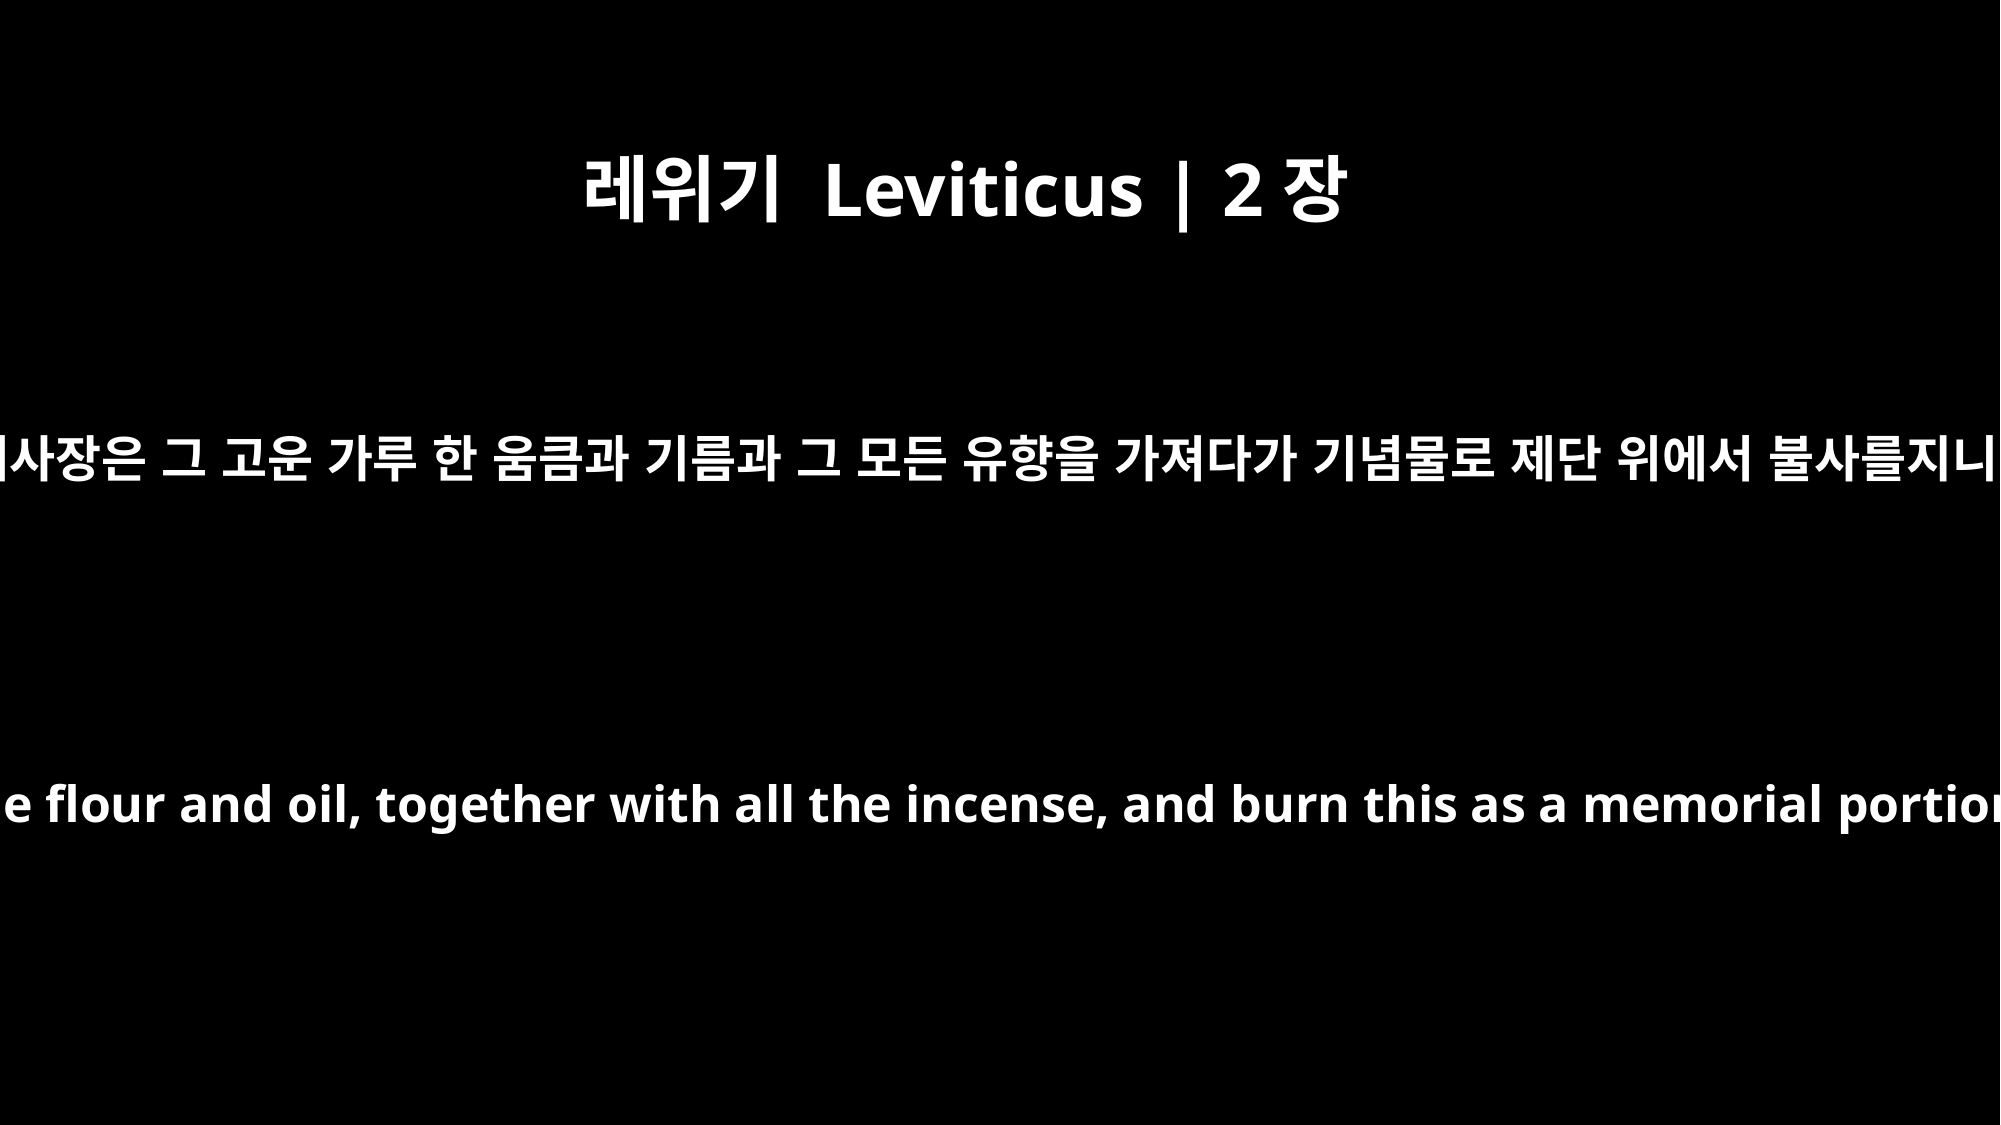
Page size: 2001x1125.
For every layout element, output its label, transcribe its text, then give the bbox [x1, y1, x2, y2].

text_box 레위기 Leviticus | 2장 [567, 136, 1365, 239]
text_box 2 아론의 자손 제사장들에게로 가져갈 것이요 제사장은 그 고운 가루 한 움큼과 기름과 그 모든 유향을 가져다가 기념물로 제단 위에서 불사를지니 이는 화제라 여호와께 향기로운 냄새니라 [0, 359, 2000, 495]
text_box and take it to Aaron's sons the priests. The priest shall take a handful of the fine flour and oil, together with all the incense, and burn this as a memorial portion on the altar, an offering made by fire, an aroma pleasing to the LORD. [0, 764, 2000, 840]
